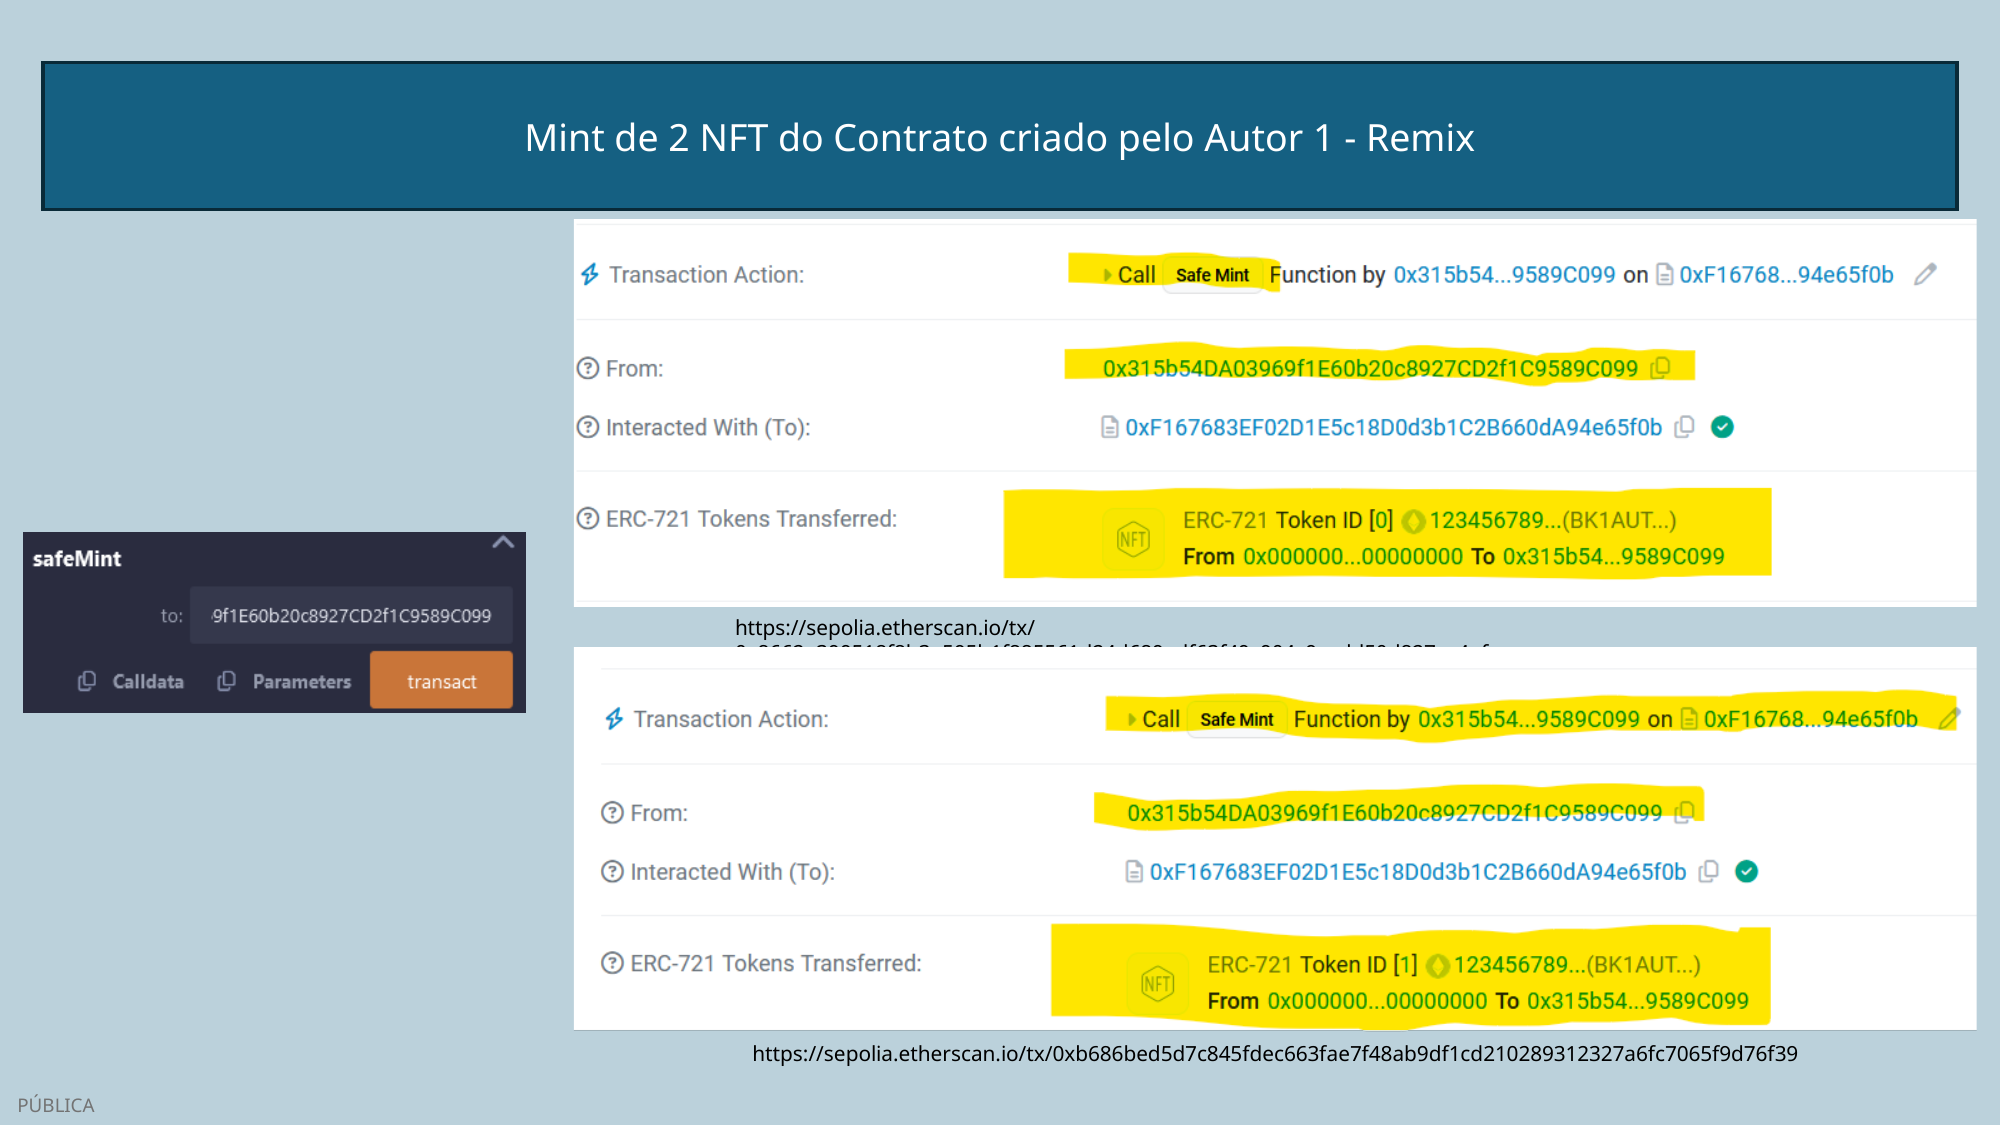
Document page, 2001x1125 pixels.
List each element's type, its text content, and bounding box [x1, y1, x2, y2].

picture [573, 646, 1978, 1034]
text_box https://sepolia.etherscan.io/tx/0x8662a399518f8b3e595b1f885561d24d689edf63f49c904c9ecdd50d827ca4af [720, 608, 1768, 646]
picture [573, 219, 1978, 608]
text_box Mint de 2 NFT do Contrato criado pelo Autor 1 - Remix [41, 61, 1959, 211]
text_box https://sepolia.etherscan.io/tx/0xb686bed5d7c845fdec663fae7f48ab9df1cd210289312327a6fc7065f9d76f39 [573, 1034, 1977, 1073]
picture [22, 532, 526, 713]
